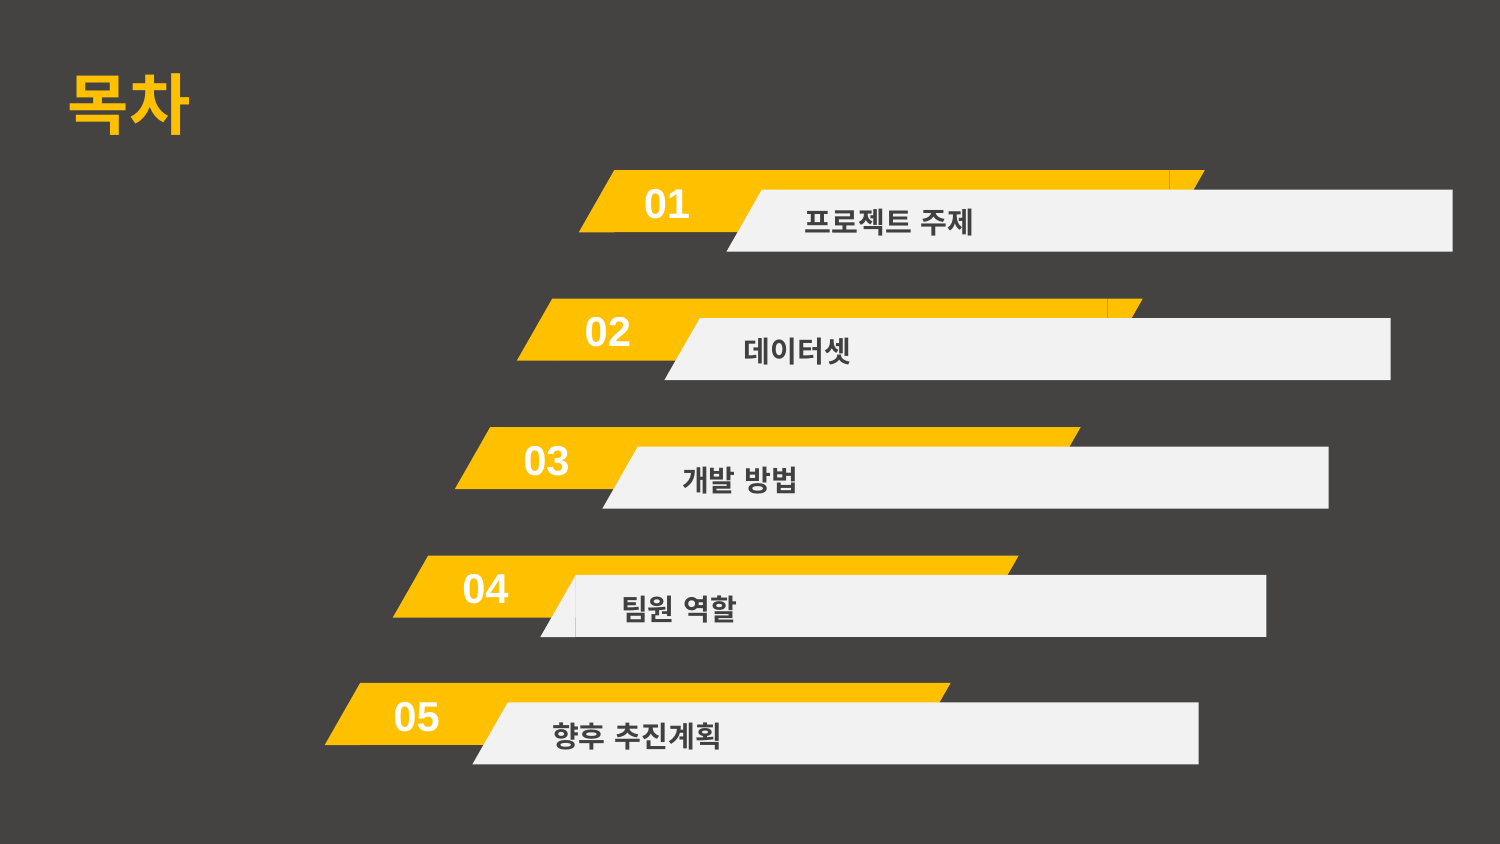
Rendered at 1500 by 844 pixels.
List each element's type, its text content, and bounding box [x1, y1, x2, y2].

list 목차 [53, 55, 963, 151]
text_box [324, 168, 1453, 765]
